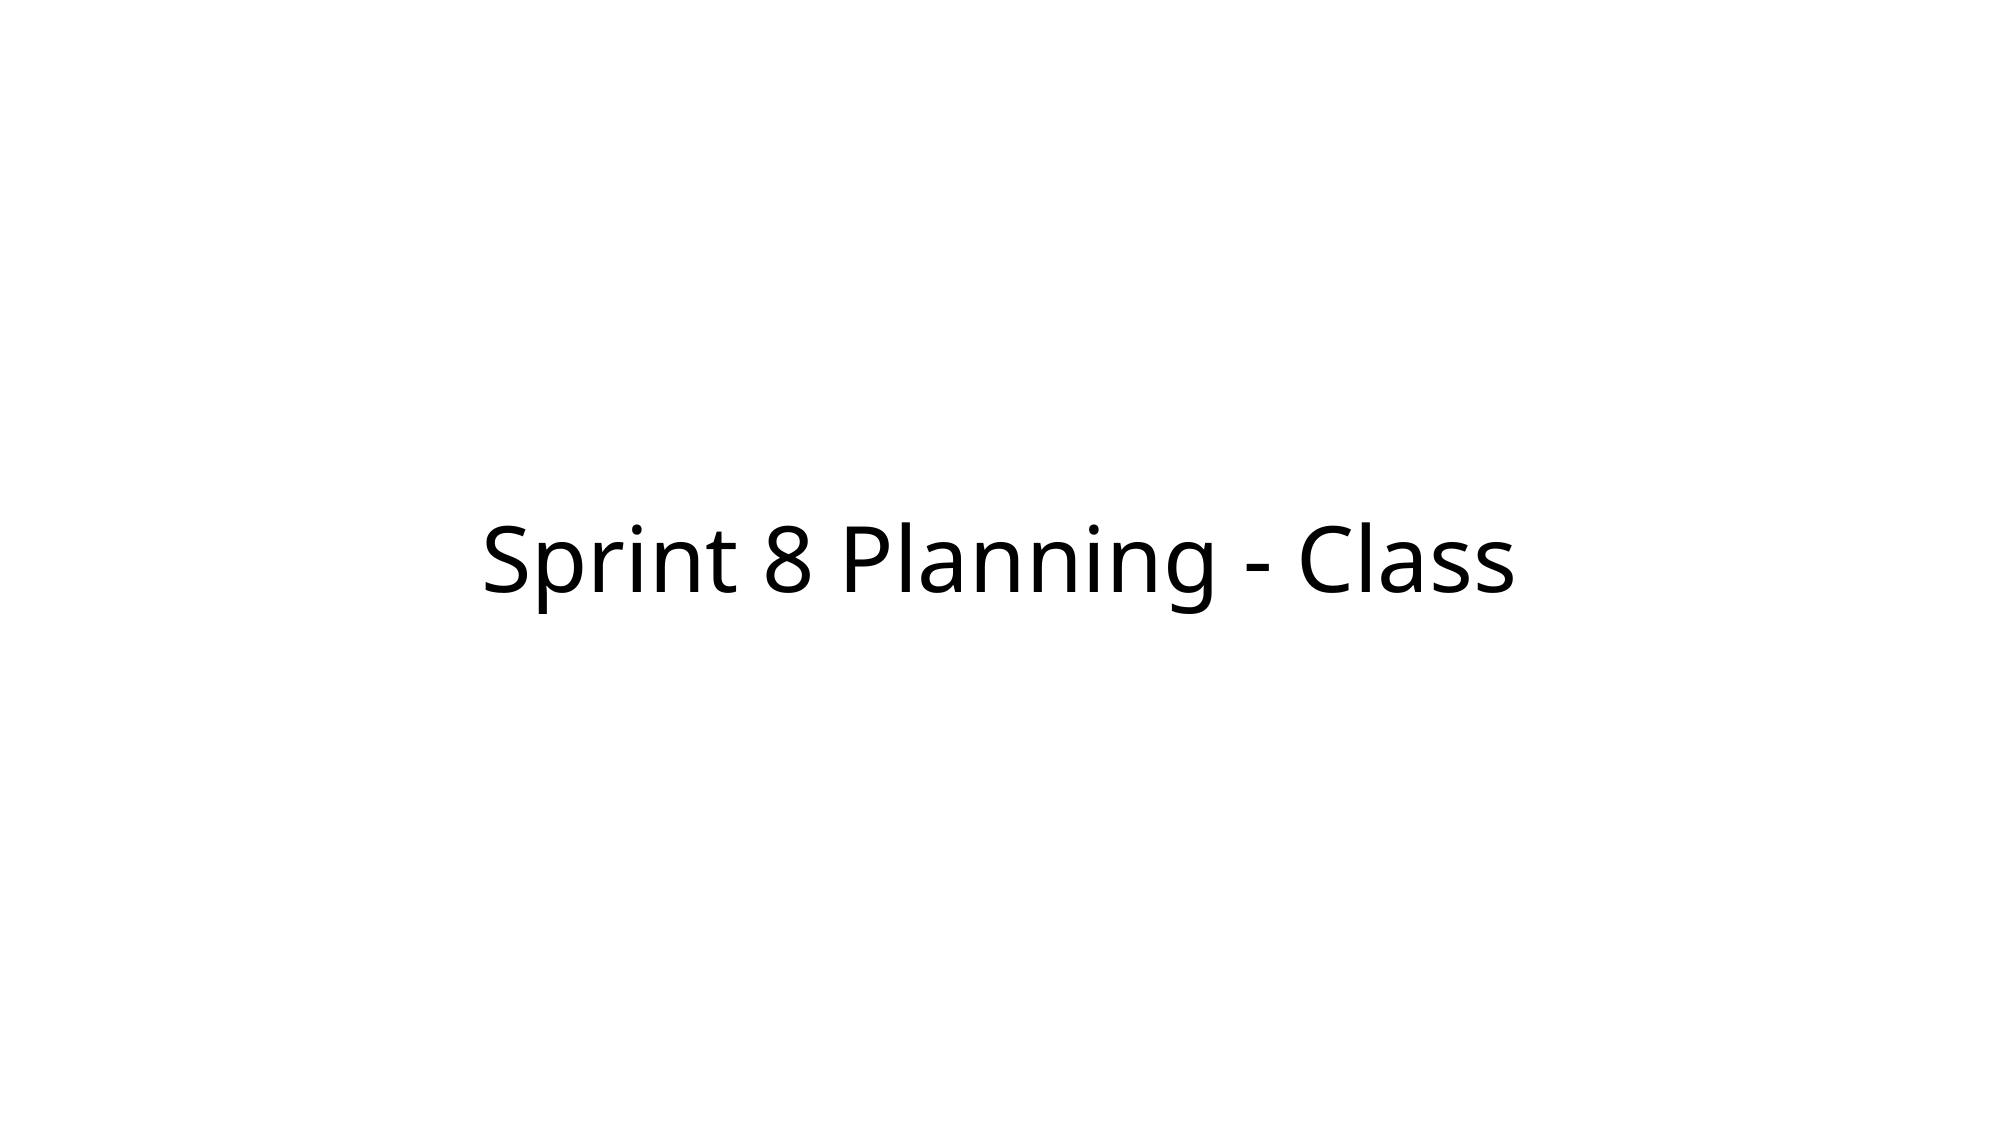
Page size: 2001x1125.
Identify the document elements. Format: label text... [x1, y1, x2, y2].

list Sprint 8 Planning - Class [137, 503, 1863, 622]
